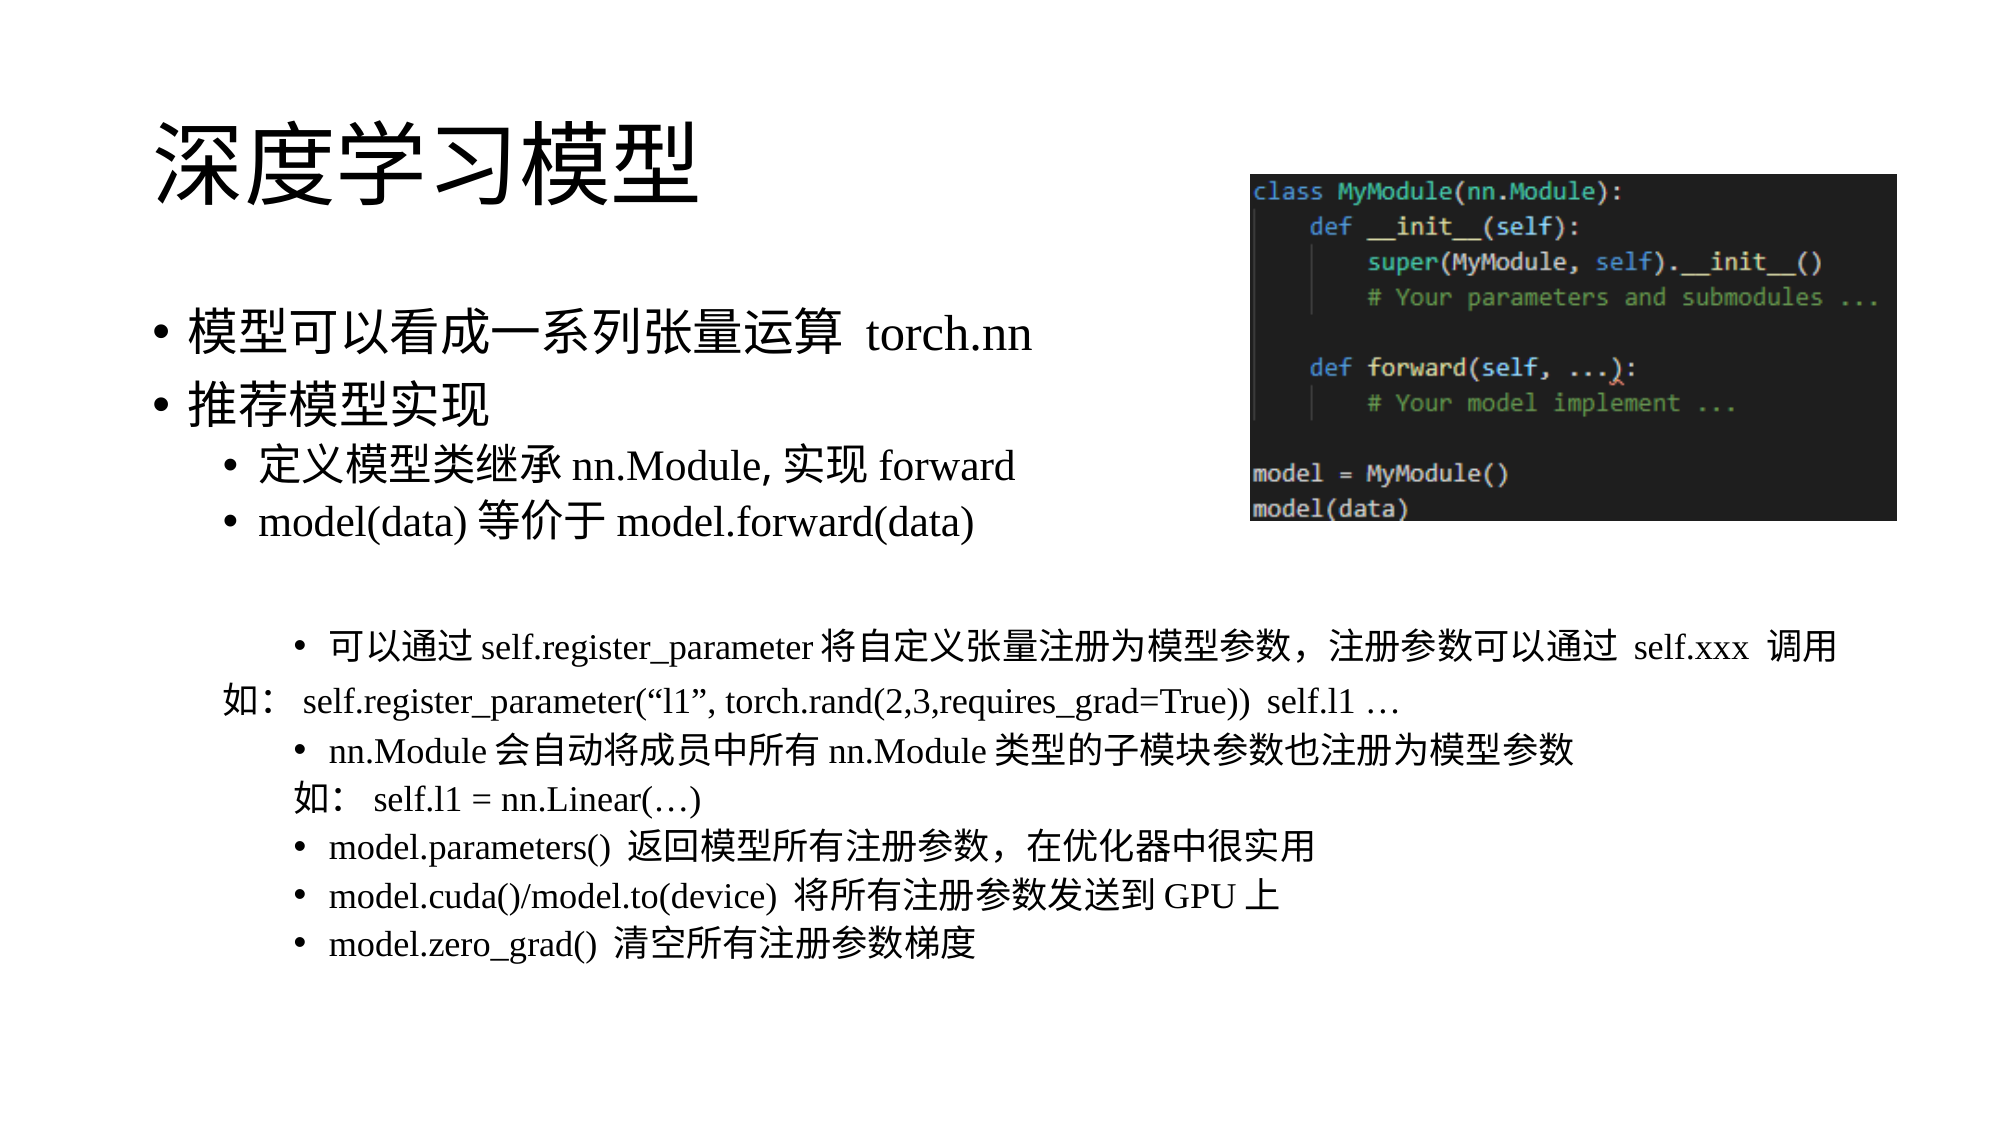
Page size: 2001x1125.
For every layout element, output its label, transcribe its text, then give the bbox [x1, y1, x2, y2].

picture [1250, 174, 1897, 521]
title 深度学习模型 [137, 59, 1863, 278]
list 模型可以看成一系列张量运算 torch.nn 推荐模型实现 定义模型类继承nn.Module,实现forward model(data)等价于model.forward(data) 可以通过self.register_parameter将自定义张量注册为模型参数，注册参数可以通过 self.xxx 调用 如：self.register_parameter(“l1”, torch.rand(2,3,requires_grad=True)) self.l1 … nn.Module会自动将成员中所有nn.Module类型的子模块参数也注册为模型参数 如：self.l1 = nn.Linear(…) model.parameters() 返回模型所有注册参数，在优化器中很实用 model.cuda()/model.to(device) 将所有注册参数发送到GPU上 model.zero_grad() 清空所有注册参数梯度 [137, 299, 1863, 1014]
